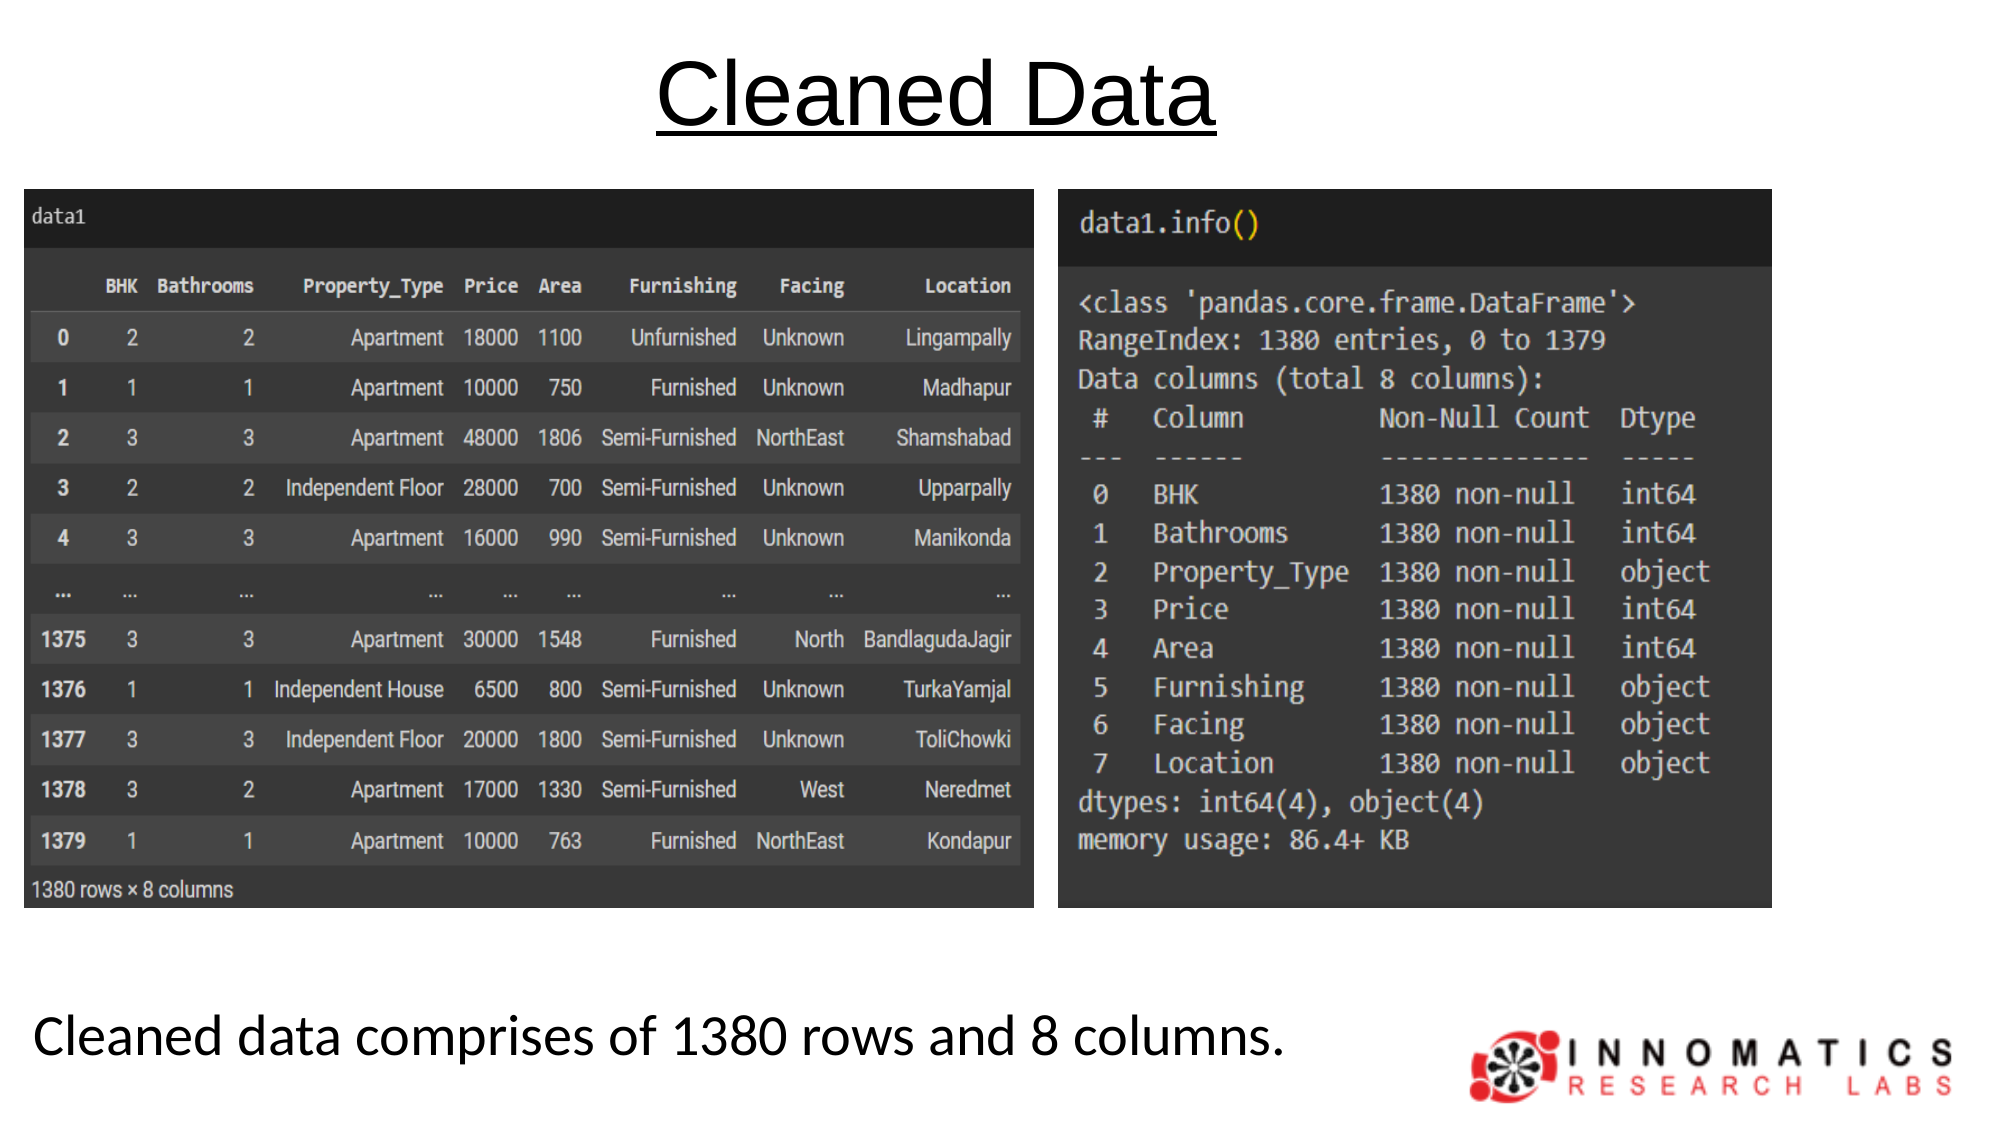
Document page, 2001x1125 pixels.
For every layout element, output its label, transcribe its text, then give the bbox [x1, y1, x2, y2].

picture [1445, 1014, 1975, 1125]
title Cleaned Data [625, 27, 1273, 165]
picture [1058, 189, 1772, 908]
picture [24, 189, 1034, 908]
text_box Cleaned data comprises of 1380 rows and 8 columns. [18, 989, 1347, 1067]
